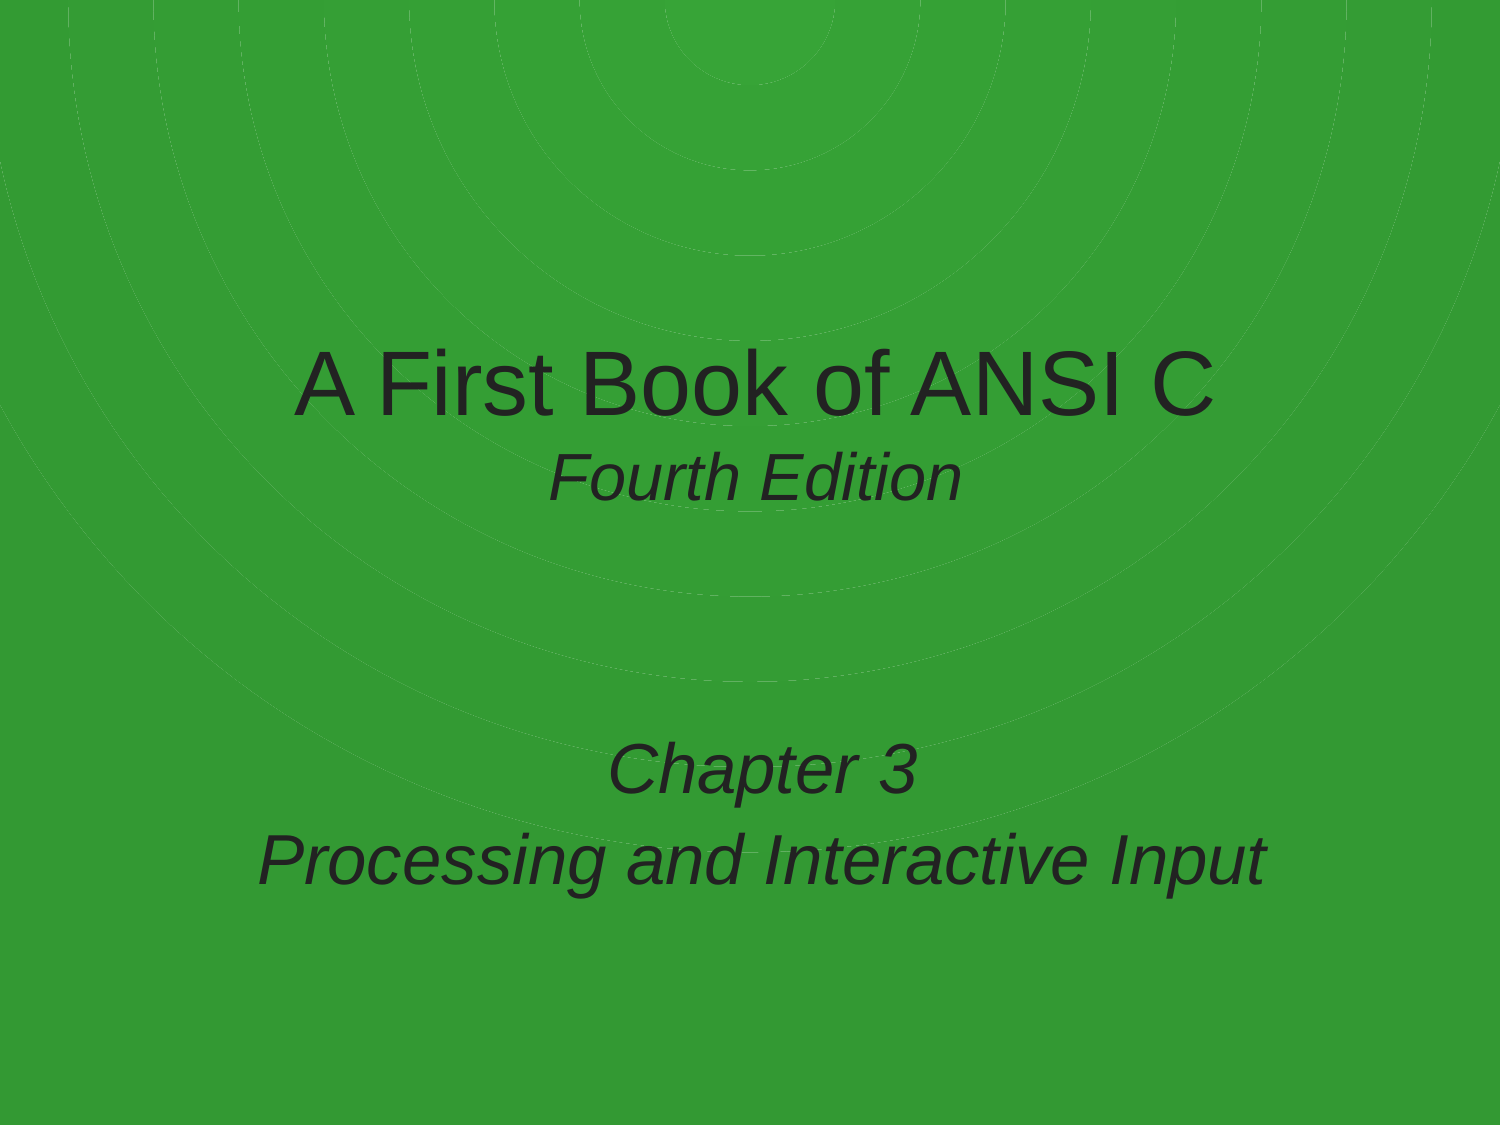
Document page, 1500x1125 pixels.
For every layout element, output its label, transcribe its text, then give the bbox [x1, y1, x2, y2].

title A First Book of ANSI C Fourth Edition [99, 237, 1413, 600]
subtitle Chapter 3 Processing and Interactive Input [99, 725, 1425, 963]
